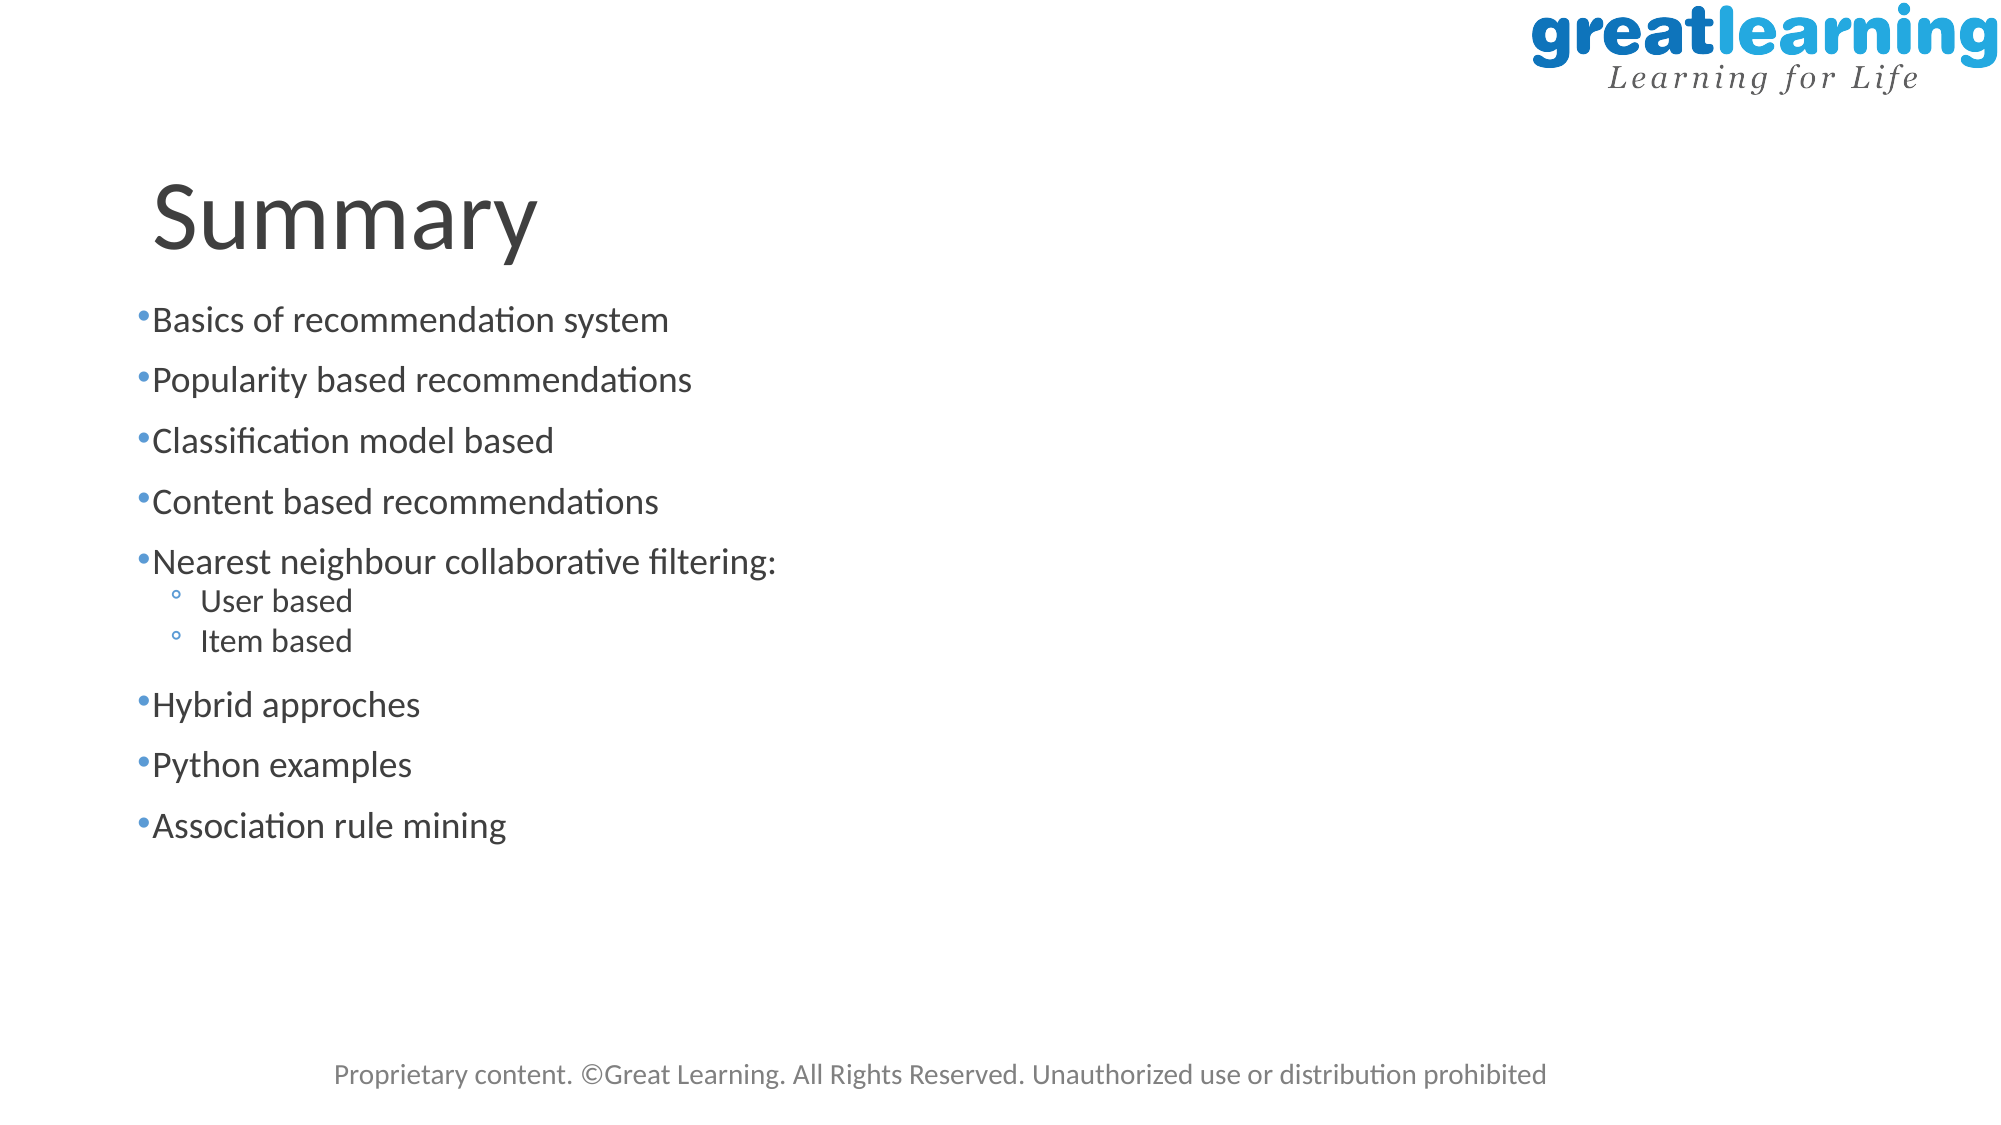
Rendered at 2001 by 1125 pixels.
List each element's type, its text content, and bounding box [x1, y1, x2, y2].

picture [1530, 0, 2000, 97]
footer Proprietary content. ©Great Learning. All Rights Reserved. Unauthorized use or distribution prohibited [204, 1042, 1678, 1103]
list Basics of recommendation system Popularity based recommendations Classification model based Content based recommendations Nearest neighbour collaborative filtering: User based Item based Hybrid approches Python examples Association rule mining [137, 299, 1863, 1014]
title Summary [137, 59, 1863, 278]
